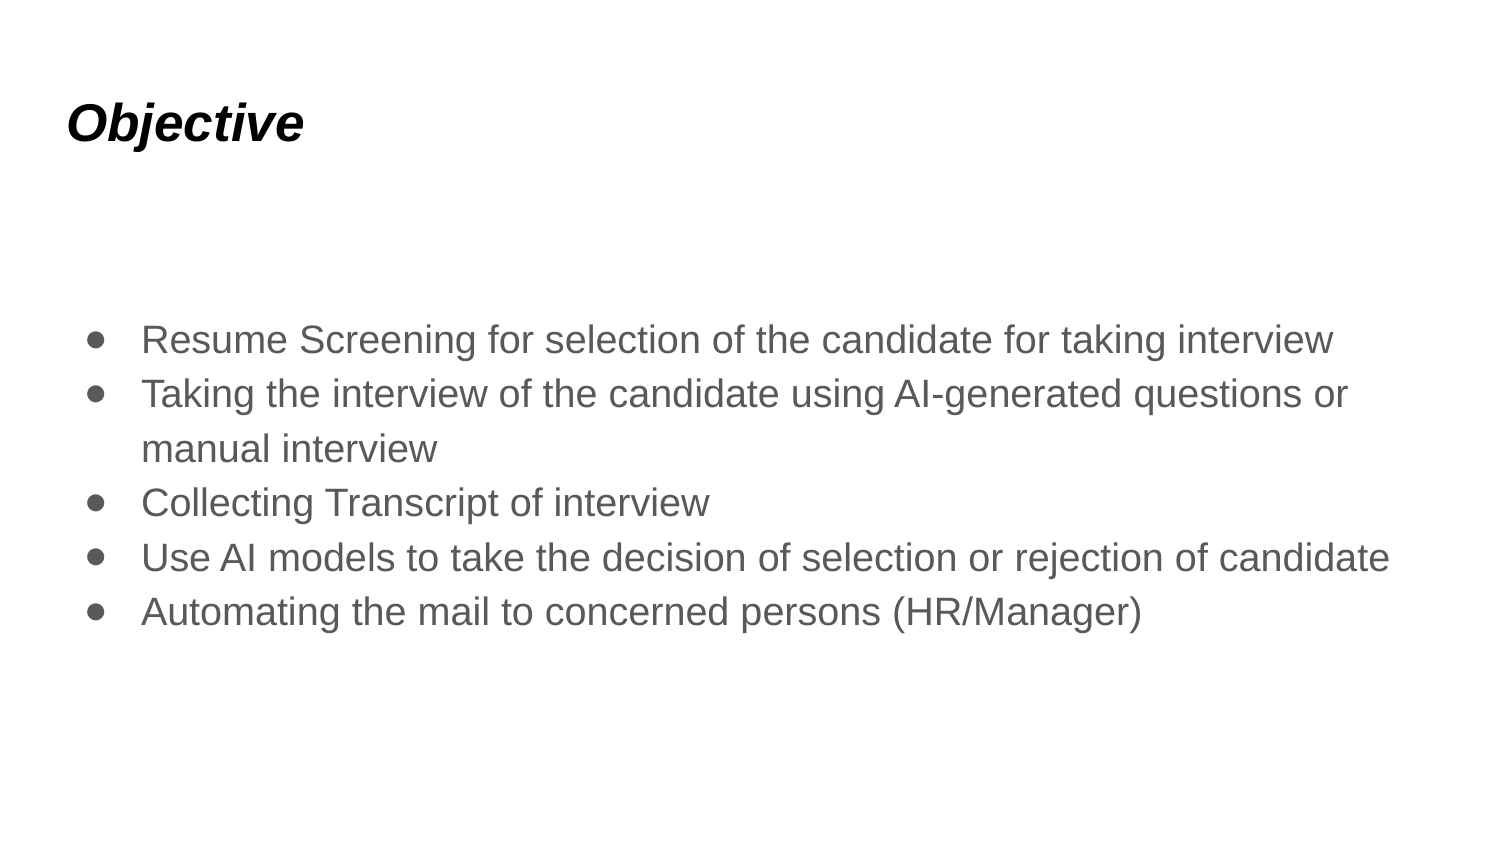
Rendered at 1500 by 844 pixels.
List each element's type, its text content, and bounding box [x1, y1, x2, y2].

list Resume Screening for selection of the candidate for taking interview Taking the interview of the candidate using AI-generated questions or manual interview Collecting Transcript of interview Use AI models to take the decision of selection or rejection of candidate Automating the mail to concerned persons (HR/Manager) [51, 291, 1449, 768]
title Objective [51, 72, 1449, 167]
